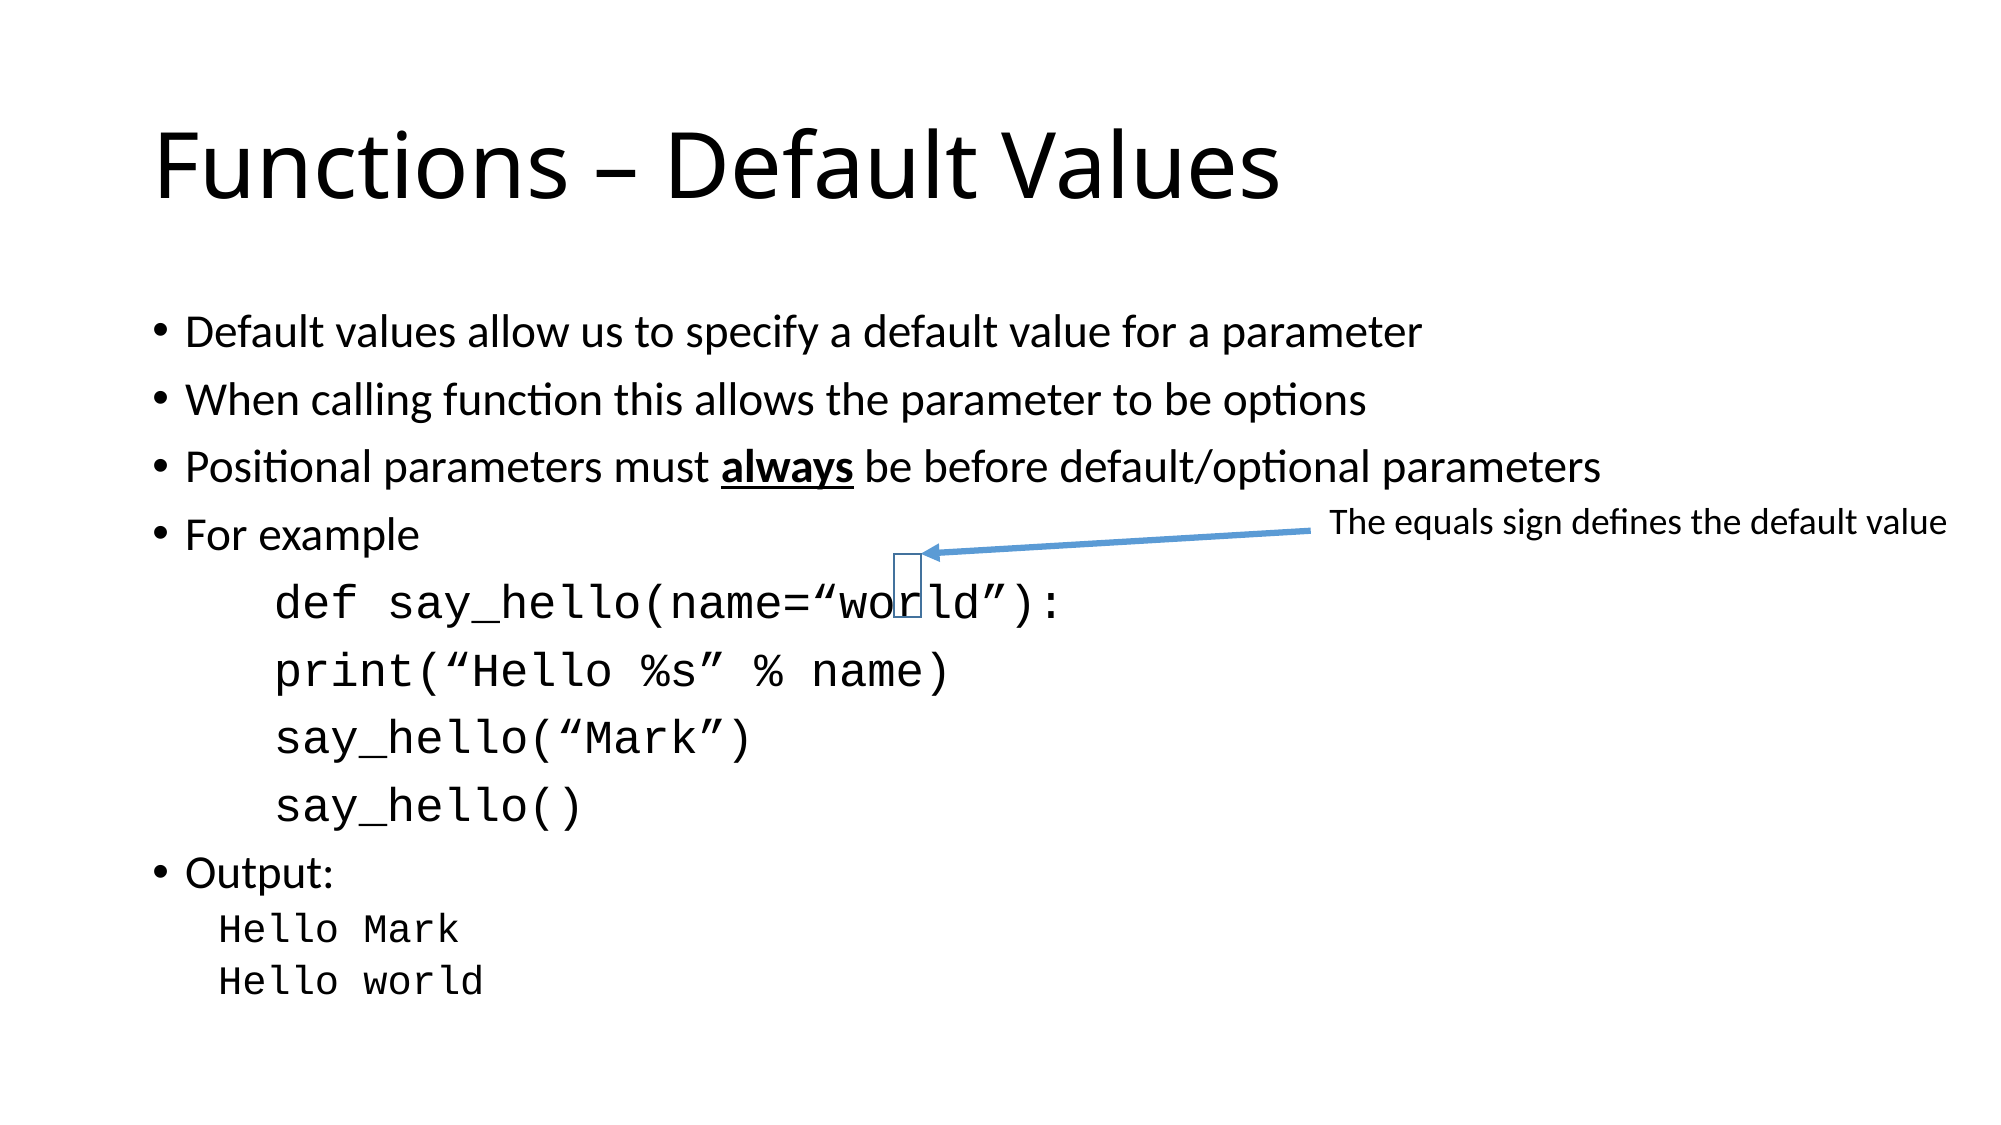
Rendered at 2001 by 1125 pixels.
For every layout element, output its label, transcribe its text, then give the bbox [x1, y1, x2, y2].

title Functions – Default Values [137, 59, 1863, 278]
text_box The equals sign defines the default value [1314, 489, 1964, 549]
text_box [893, 553, 922, 618]
list Default values allow us to specify a default value for a parameter When calling function this allows the parameter to be options Positional parameters must always be before default/optional parameters For example def say_hello(name=“world”): print(“Hello %s” % name) say_hello(“Mark”) say_hello() Output: Hello Mark Hello world [137, 299, 1863, 1014]
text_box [920, 530, 1311, 554]
